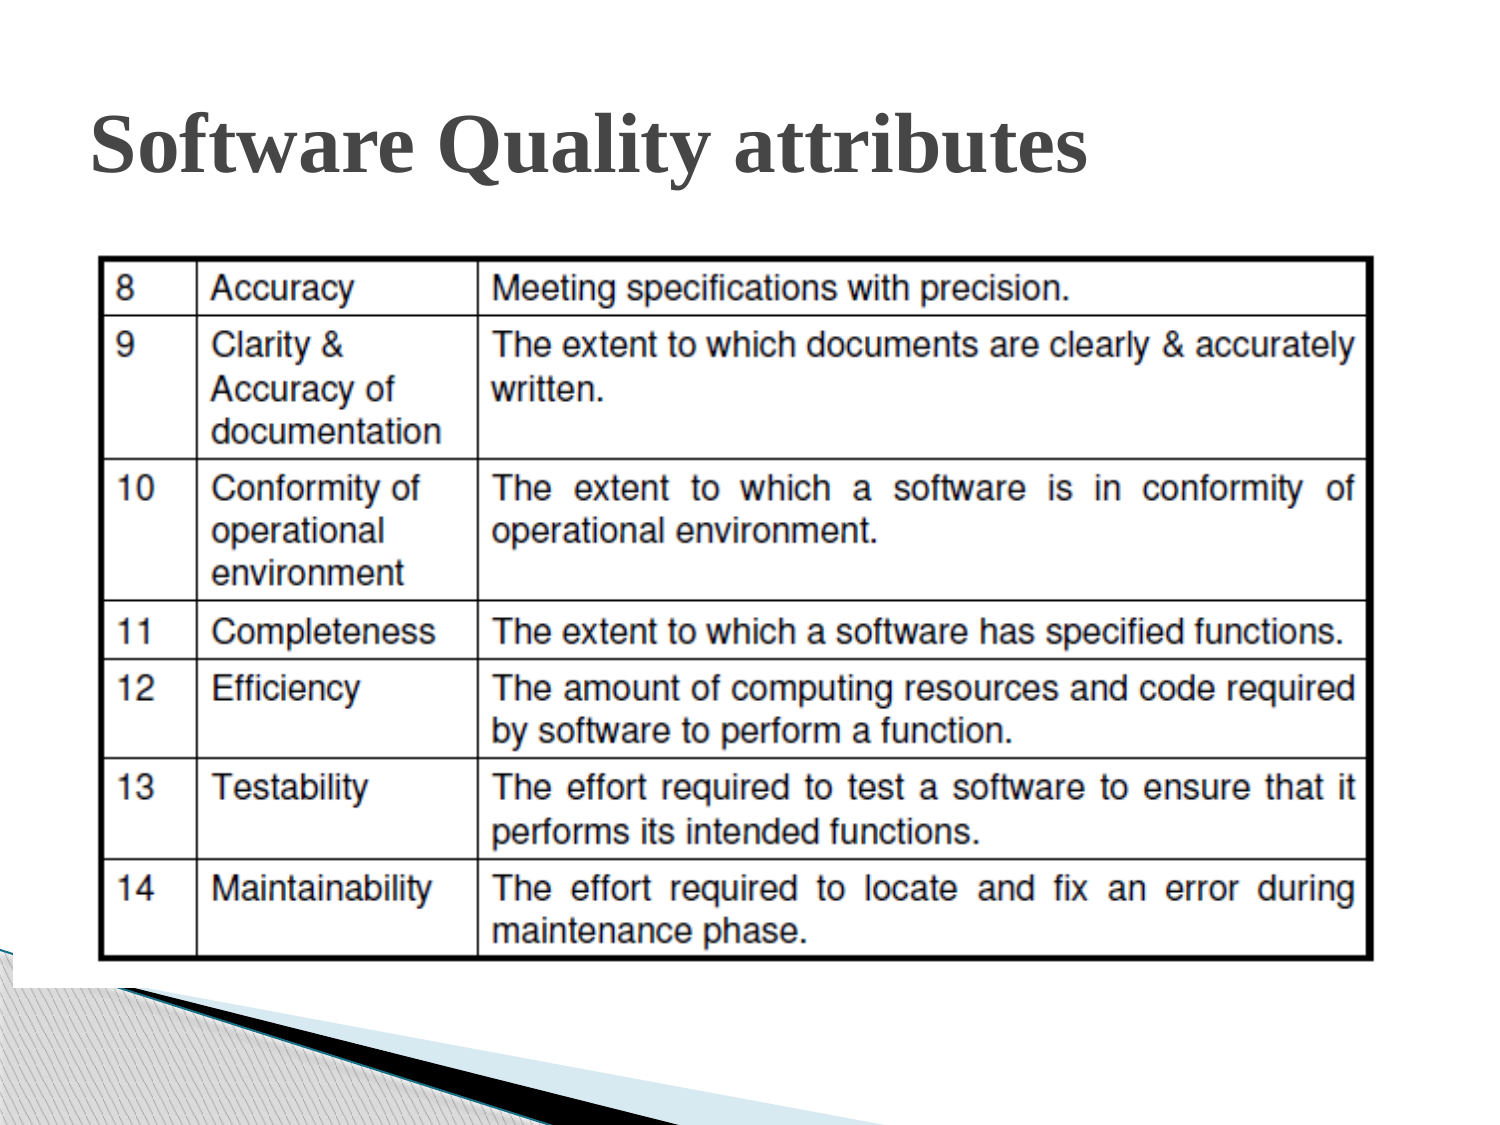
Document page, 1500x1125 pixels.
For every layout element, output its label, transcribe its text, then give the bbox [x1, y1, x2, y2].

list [13, 224, 1438, 988]
title Software Quality attributes [75, 45, 1425, 224]
